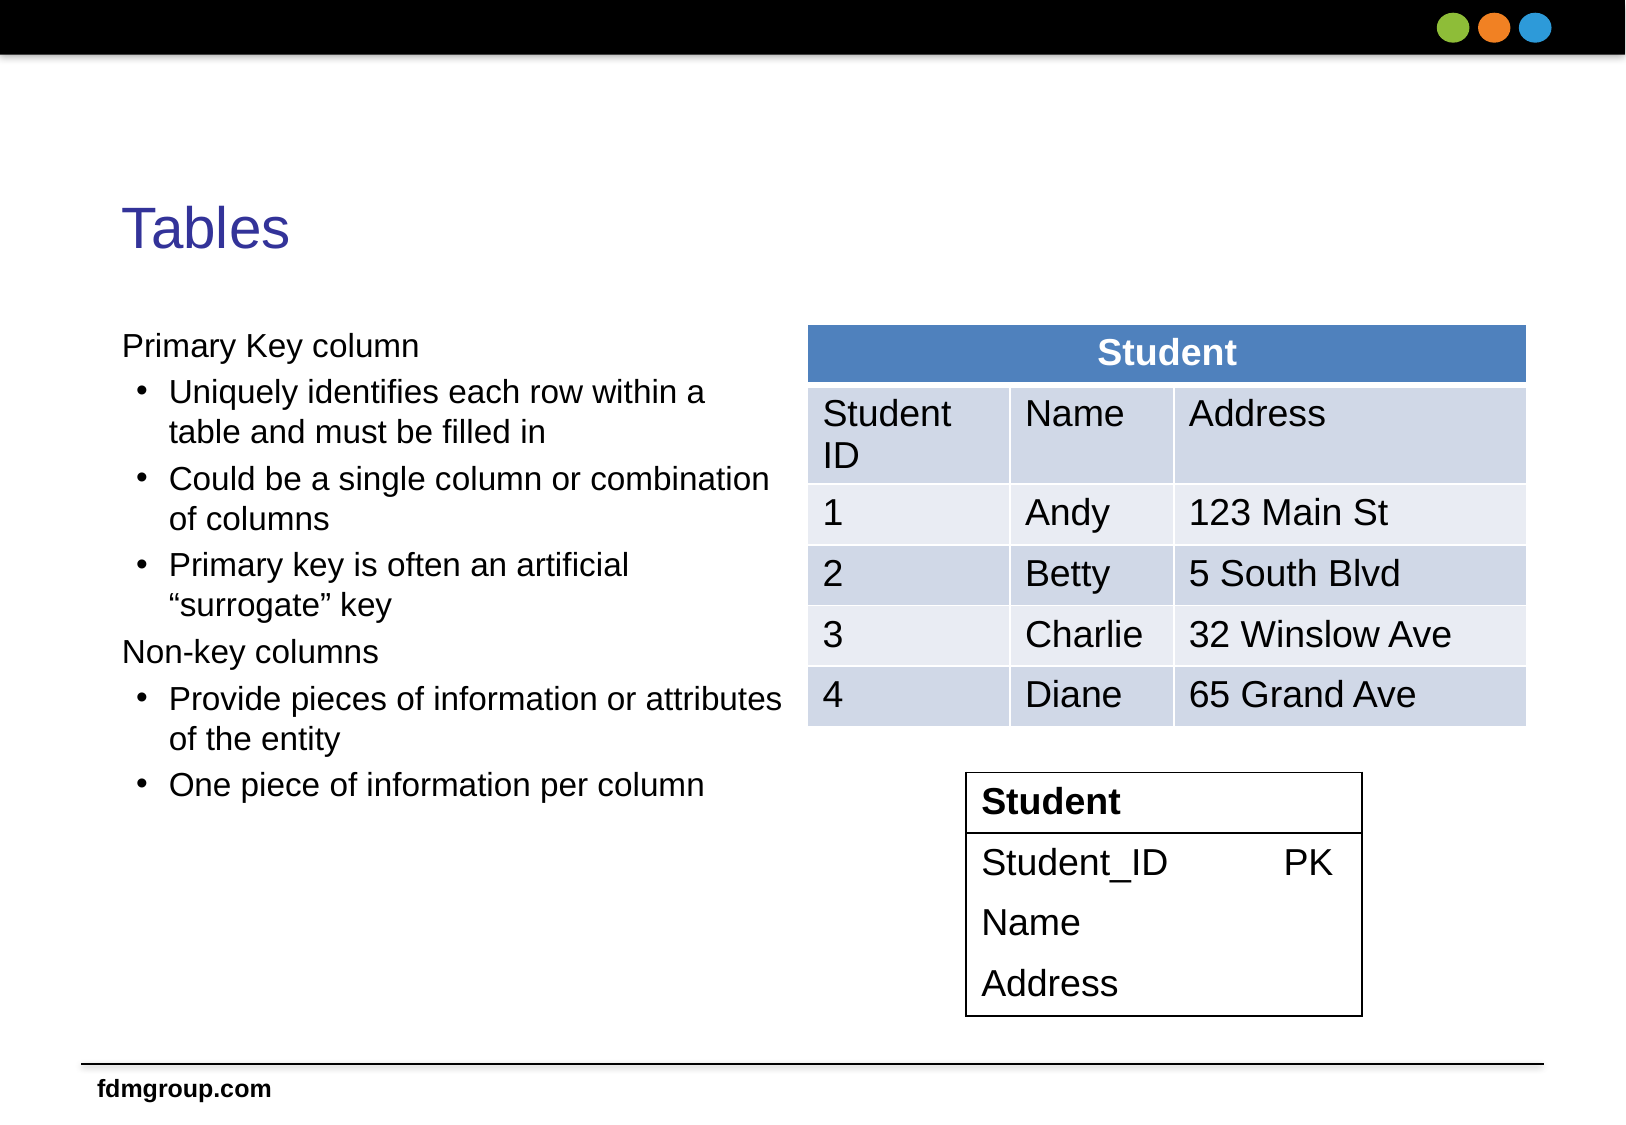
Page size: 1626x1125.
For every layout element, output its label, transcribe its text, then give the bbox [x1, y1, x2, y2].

list Primary Key column Uniquely identifies each row within a table and must be filled in Could be a single column or combination of columns Primary key is often an artificial “surrogate” key Non-key columns Provide pieces of information or attributes of the entity One piece of information per column [121, 323, 788, 955]
table_cell Name [967, 894, 1361, 955]
table_cell 65 Grand Ave [1175, 667, 1526, 726]
table_cell Student ID [808, 388, 1009, 483]
table_cell 2 [808, 546, 1009, 605]
table_header Student [967, 773, 1361, 832]
table_cell 5 South Blvd [1175, 546, 1526, 605]
table_cell Student_ID PK [967, 834, 1361, 894]
table_cell Betty [1011, 546, 1173, 605]
list Tables [121, 190, 788, 296]
table_cell 32 Winslow Ave [1175, 606, 1526, 665]
table_cell Address [967, 955, 1361, 1015]
table_cell Charlie [1011, 606, 1173, 665]
table_cell 3 [808, 606, 1009, 665]
table_cell Diane [1011, 667, 1173, 726]
table_cell 123 Main St [1175, 485, 1526, 544]
table_cell Address [1175, 388, 1526, 483]
table_header Student [808, 325, 1526, 382]
table_cell 1 [808, 485, 1009, 544]
table_cell Andy [1011, 485, 1173, 544]
table_cell 4 [808, 667, 1009, 726]
table_cell Name [1011, 388, 1173, 483]
